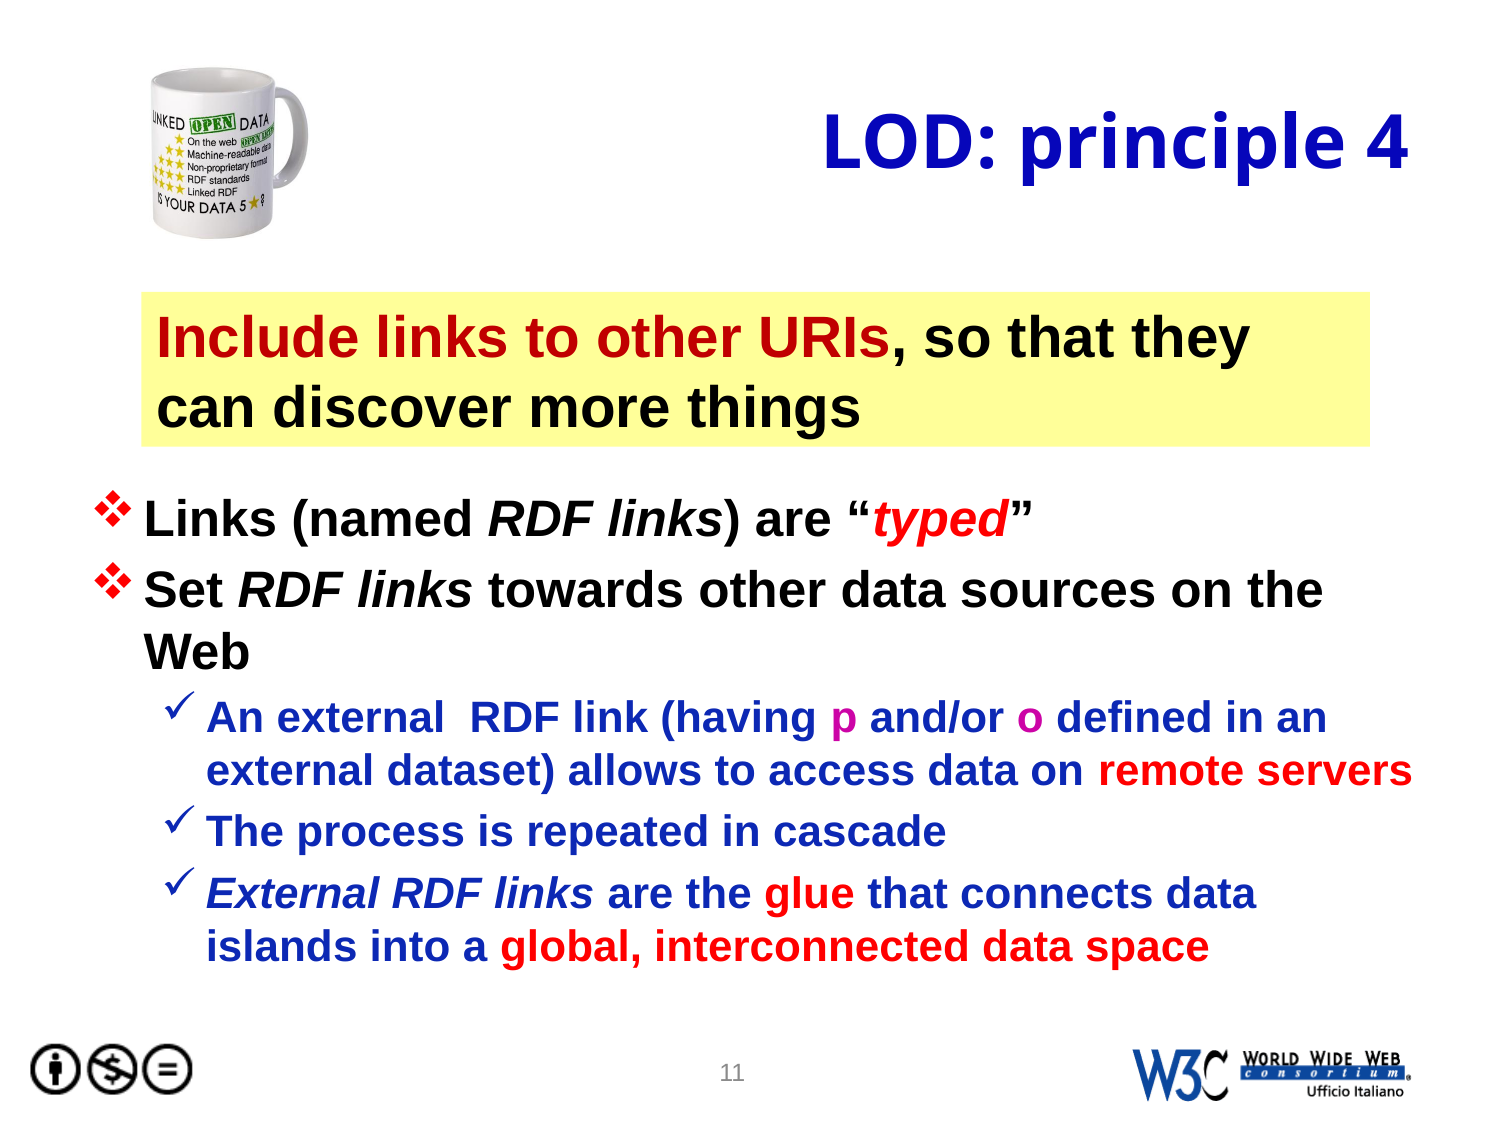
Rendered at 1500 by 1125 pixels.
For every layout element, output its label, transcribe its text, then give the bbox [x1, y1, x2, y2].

text_box Include links to other URIs, so that they can discover more things [141, 291, 1370, 447]
picture [15, 1022, 205, 1106]
picture [1132, 1049, 1412, 1102]
picture [141, 65, 317, 241]
title LOD: principle 4 [75, 45, 1425, 233]
list Links (named RDF links) are “typed” Set RDF links towards other data sources on the Web An external RDF link (having p and/or o defined in an external dataset) allows to access data on remote servers The process is repeated in cascade External RDF links are the glue that connects data islands into a global, interconnected data space [75, 262, 1436, 1005]
slide_number 11 [680, 1041, 761, 1102]
